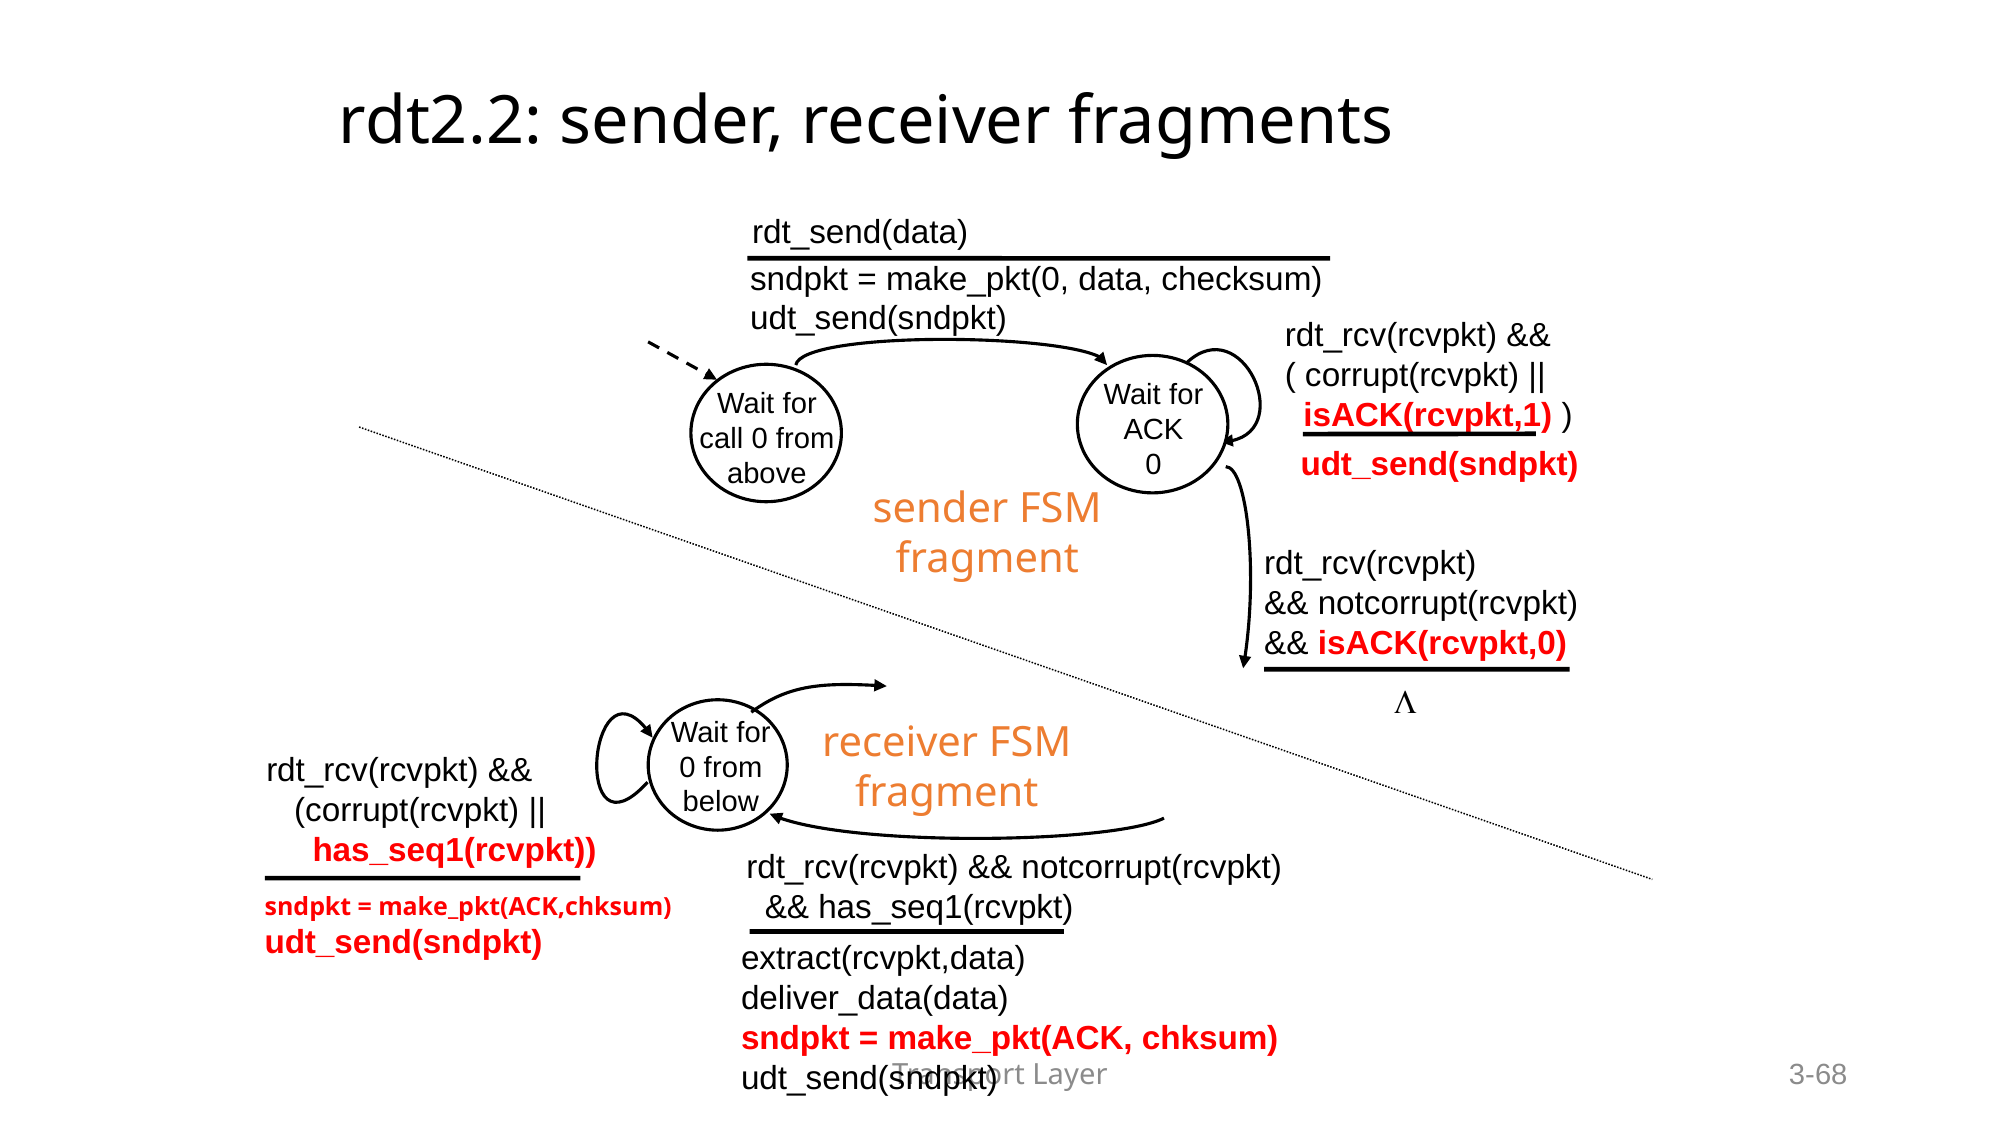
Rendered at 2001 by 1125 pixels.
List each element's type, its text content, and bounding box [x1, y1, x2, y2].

text_box [1196, 349, 1234, 355]
text_box sndpkt = make_pkt(0, data, checksum) udt_send(sndpkt) [735, 249, 1346, 315]
text_box [1228, 488, 1252, 669]
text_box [1066, 355, 1241, 493]
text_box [679, 364, 855, 502]
text_box rdt_rcv(rcvpkt) && ( corrupt(rcvpkt) || isACK(rcvpkt,1) ) [1270, 305, 1716, 400]
slide_number 3-68 [1412, 1042, 1863, 1103]
text_box L [1374, 673, 1437, 728]
text_box sndpkt = make_pkt(ACK,chksum) udt_send(sndpkt) [249, 882, 700, 950]
title rdt2.2: sender, receiver fragments [323, 28, 1599, 216]
text_box rdt_rcv(rcvpkt) && notcorrupt(rcvpkt) && has_seq1(rcvpkt) [731, 837, 1378, 929]
text_box extract(rcvpkt,data) deliver_data(data) sndpkt = make_pkt(ACK, chksum) udt_send(sndpkt) [726, 929, 1412, 1044]
text_box [1241, 360, 1261, 438]
text_box udt_send(sndpkt) [1285, 434, 1635, 501]
text_box [788, 813, 1165, 837]
text_box rdt_rcv(rcvpkt) && (corrupt(rcvpkt) || has_seq1(rcvpkt)) [251, 740, 639, 846]
text_box rdt_rcv(rcvpkt) && notcorrupt(rcvpkt) && isACK(rcvpkt,0) [1249, 534, 1646, 628]
text_box [772, 679, 887, 706]
text_box sender FSM fragment [857, 473, 1117, 588]
text_box [600, 713, 648, 791]
footer Transport Layer [662, 1042, 1338, 1103]
text_box rdt_send(data) [737, 203, 1021, 250]
text_box [796, 339, 1096, 366]
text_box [648, 699, 788, 831]
text_box receiver FSM fragment [807, 707, 1087, 822]
